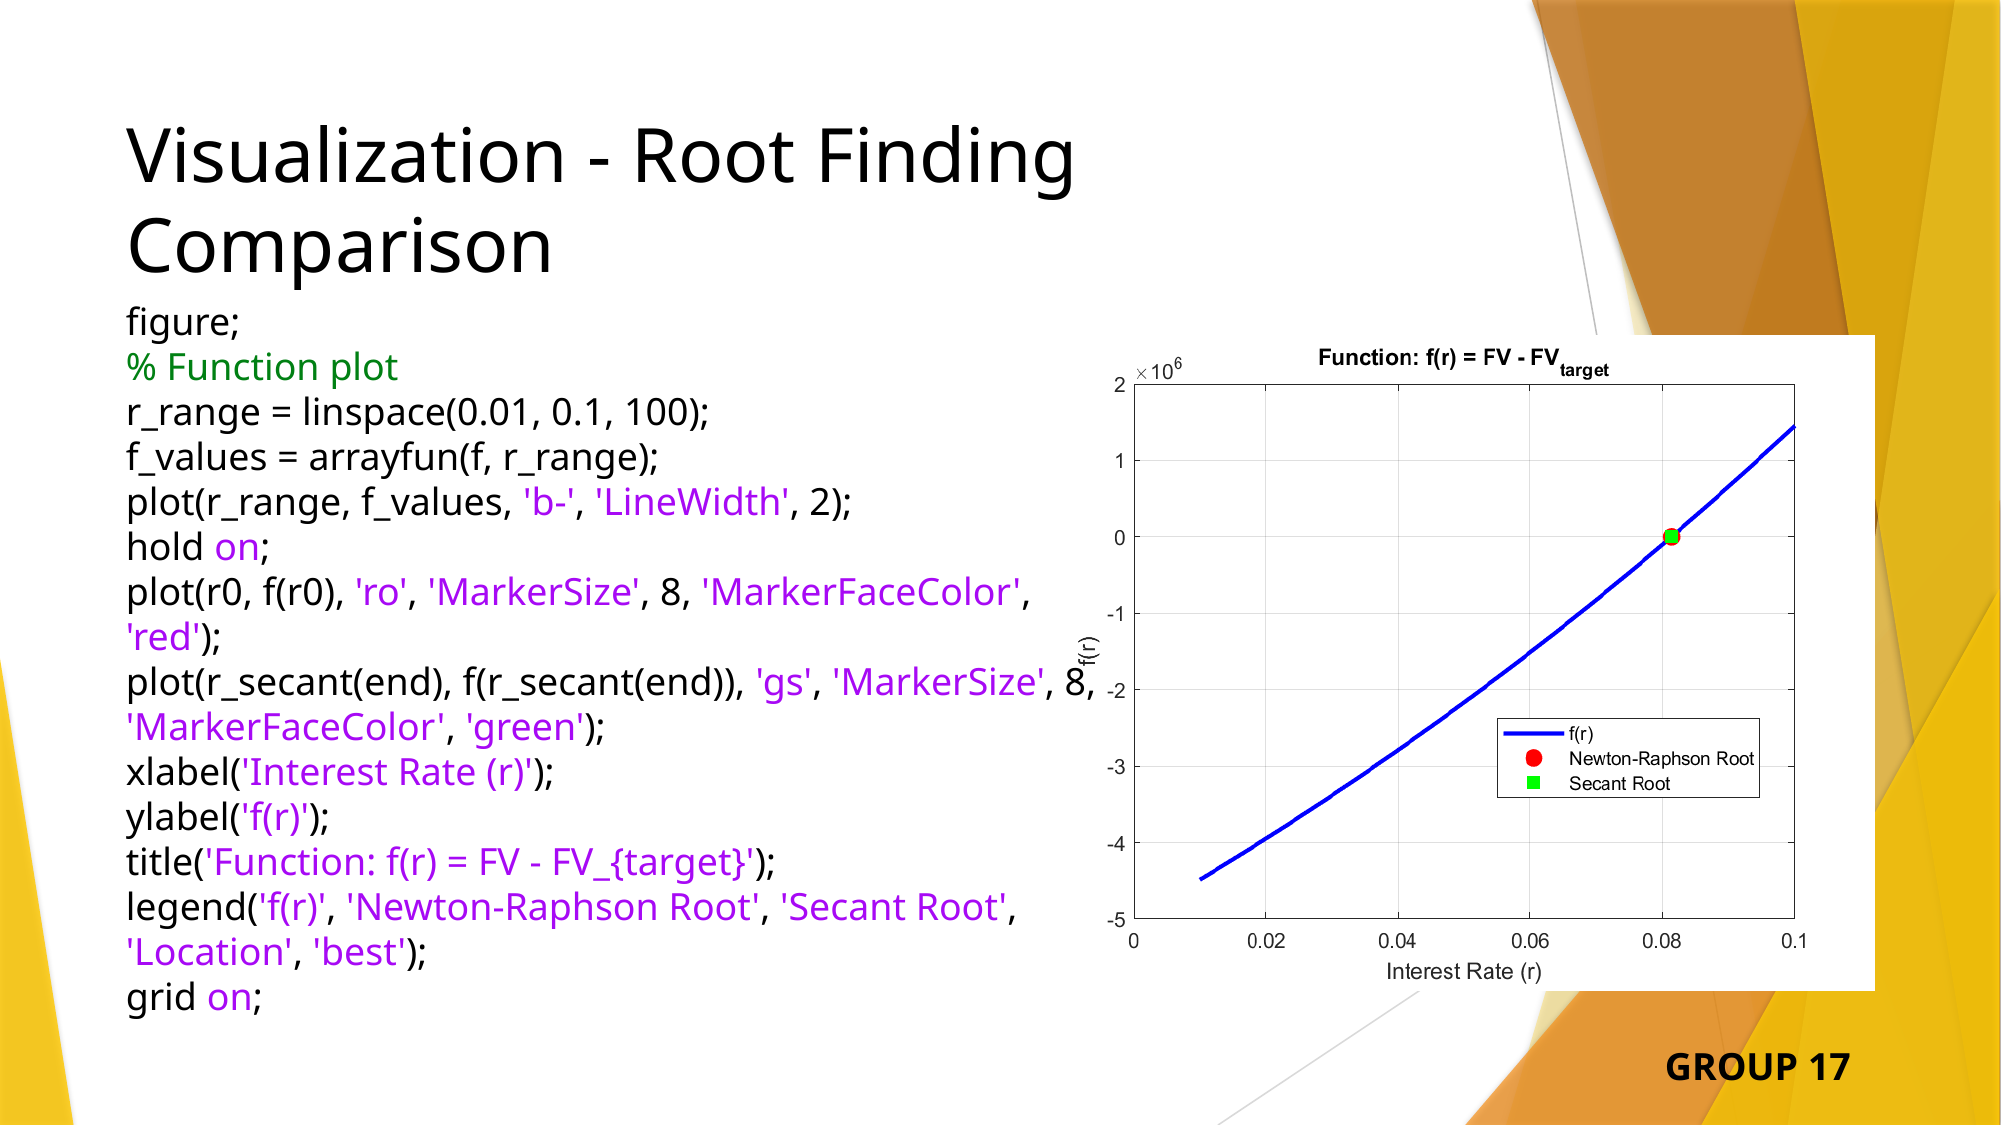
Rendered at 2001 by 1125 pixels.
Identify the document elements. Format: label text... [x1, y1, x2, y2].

title Visualization - Root Finding Comparison [111, 99, 1522, 317]
text_box figure; % Function plot r_range = linspace(0.01, 0.1, 100); f_values = arrayfun(f, r_range); plot(r_range, f_values, 'b-', 'LineWidth', 2); hold on; plot(r0, f(r0), 'ro', 'MarkerSize', 8, 'MarkerFaceColor', 'red'); plot(r_secant(end), f(r_secant(end)), 'gs', 'MarkerSize', 8, 'MarkerFaceColor', 'green'); xlabel('Interest Rate (r)'); ylabel('f(r)'); title('Function: f(r) = FV - FV_{target}'); legend('f(r)', 'Newton-Raphson Root', 'Secant Root', 'Location', 'best'); grid on; [111, 290, 1112, 1026]
text_box GROUP 17 [1649, 1035, 1977, 1096]
picture [1021, 334, 1876, 992]
